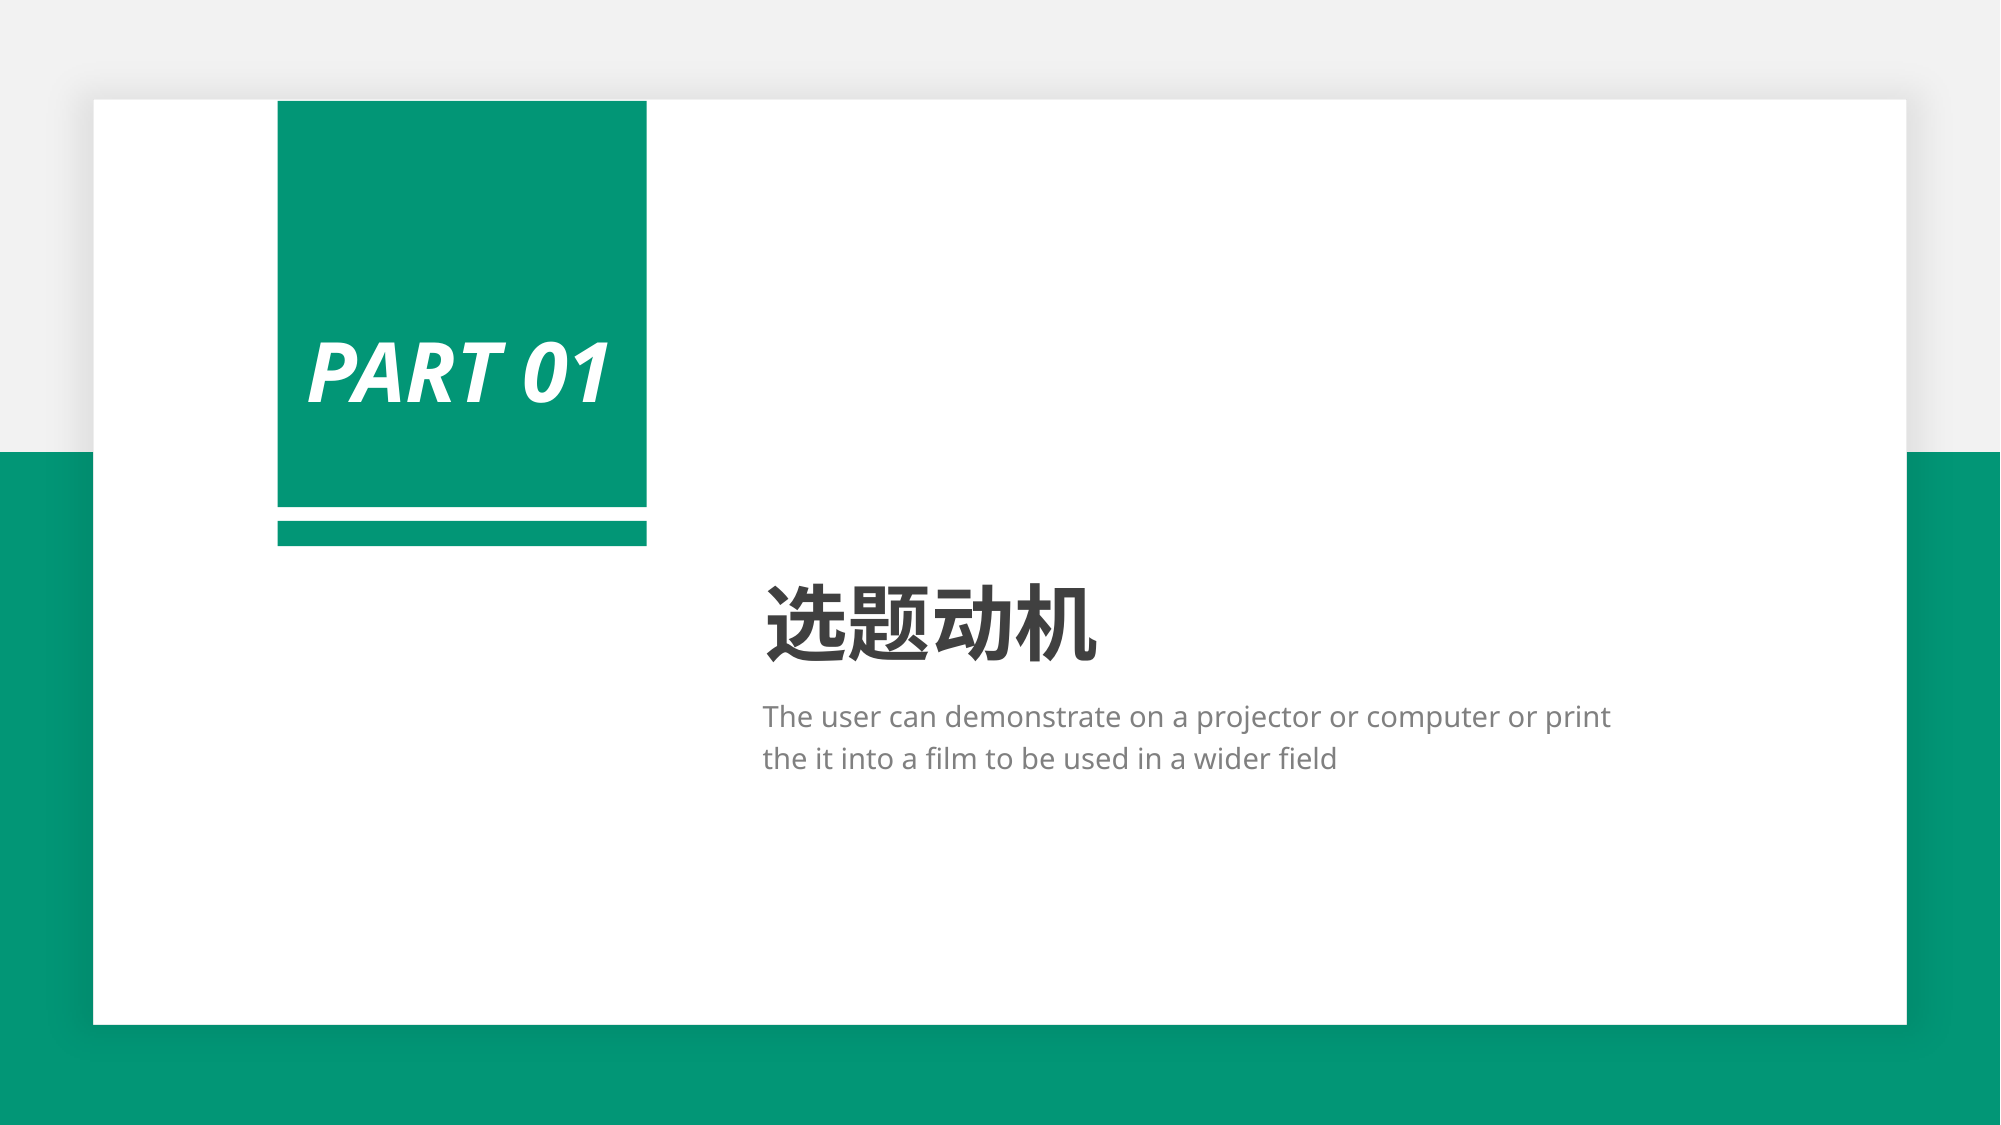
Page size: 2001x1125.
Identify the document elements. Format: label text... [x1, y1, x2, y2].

text_box The user can demonstrate on a projector or computer or print the it into a film to be used in a wider field [747, 683, 1669, 783]
text_box PART 01 [277, 311, 644, 427]
picture [29, 43, 1971, 1081]
text_box 选题动机 [750, 563, 1113, 679]
